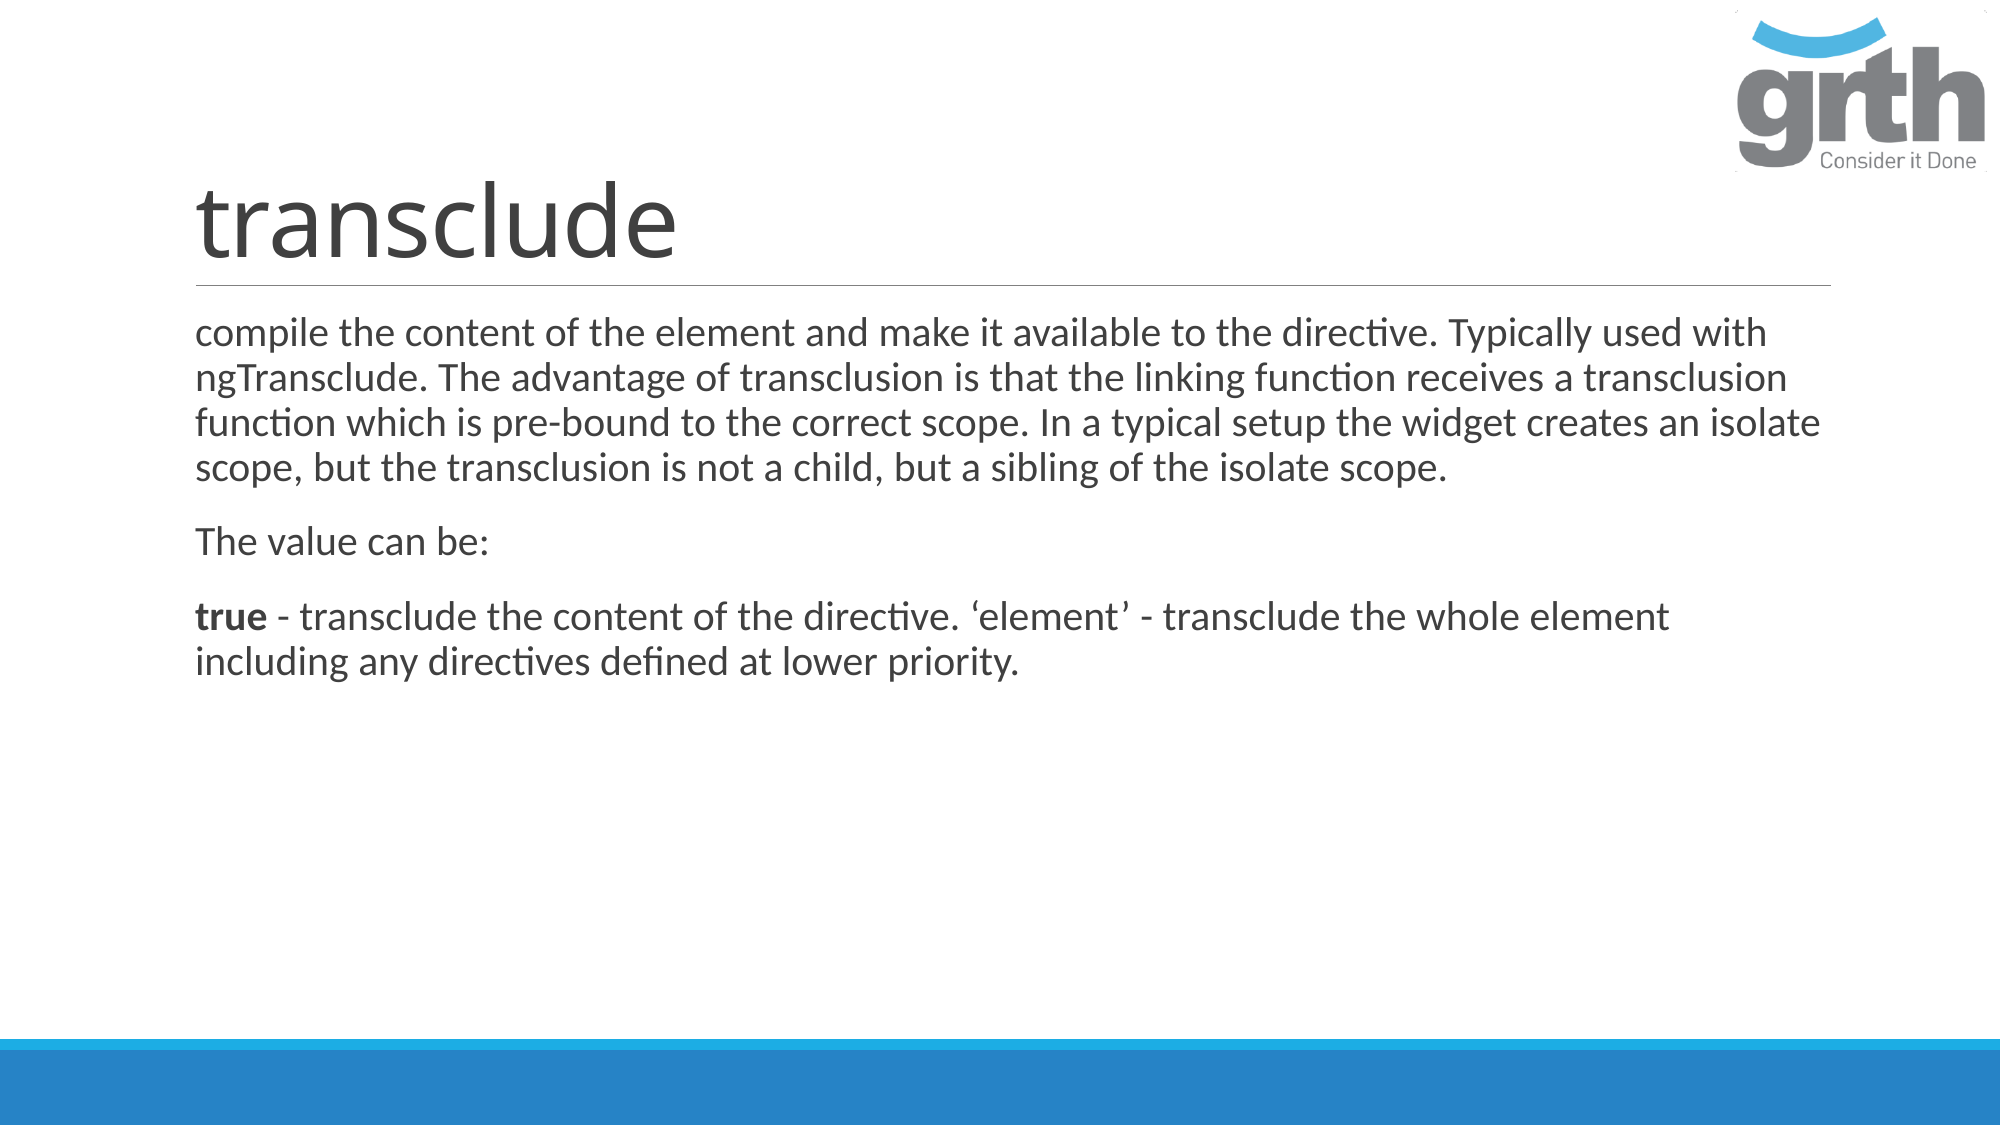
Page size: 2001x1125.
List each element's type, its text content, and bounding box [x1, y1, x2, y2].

picture [1735, 10, 1987, 172]
title transclude [180, 47, 1830, 285]
list compile the content of the element and make it available to the directive. Typically used with ngTransclude. The advantage of transclusion is that the linking function receives a transclusion function which is pre-bound to the correct scope. In a typical setup the widget creates an isolate scope, but the transclusion is not a child, but a sibling of the isolate scope. The value can be: true - transclude the content of the directive. ‘element’ - transclude the whole element including any directives defined at lower priority. [180, 302, 1830, 963]
